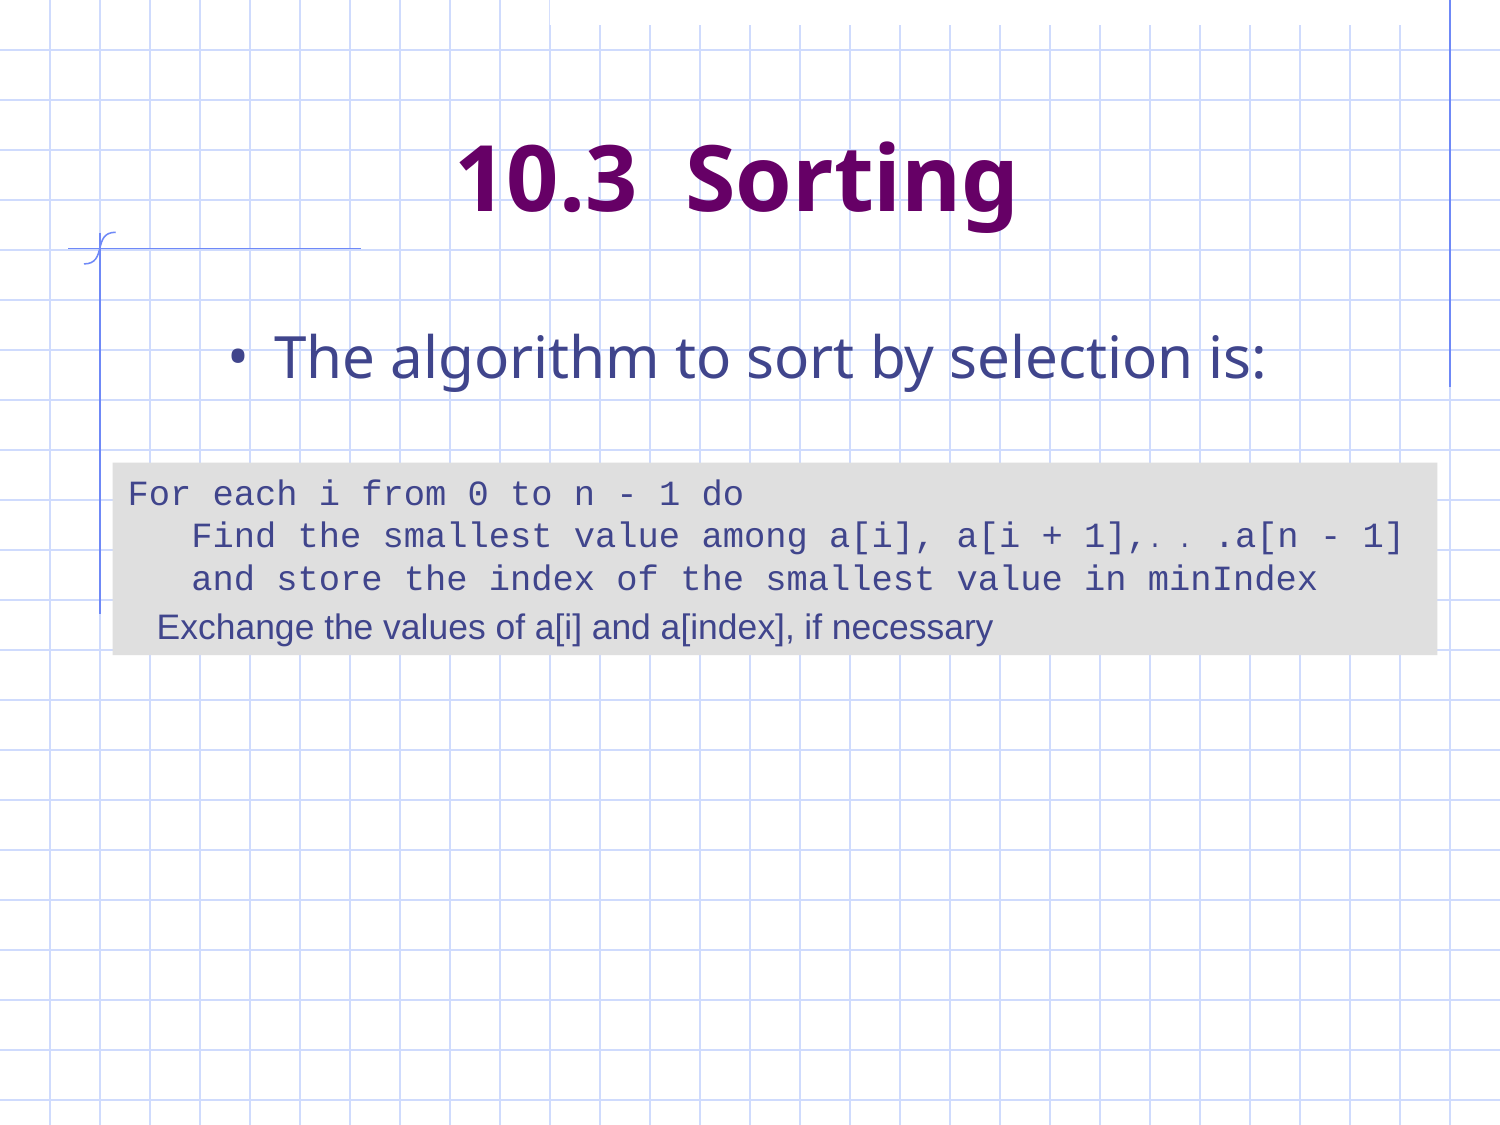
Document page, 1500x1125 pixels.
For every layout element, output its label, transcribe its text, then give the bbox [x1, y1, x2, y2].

list The algorithm to sort by selection is: [137, 312, 1413, 462]
text_box For each i from 0 to n - 1 do Find the smallest value among a[i], a[i + 1],. . .a[n - 1] and store the index of the smallest value in minIndex Exchange the values of a[i] and a[index], if necessary [112, 462, 1438, 656]
list The algorithm to sort by selection is: [137, 656, 1413, 988]
title 10.3 Sorting [99, 50, 1375, 238]
